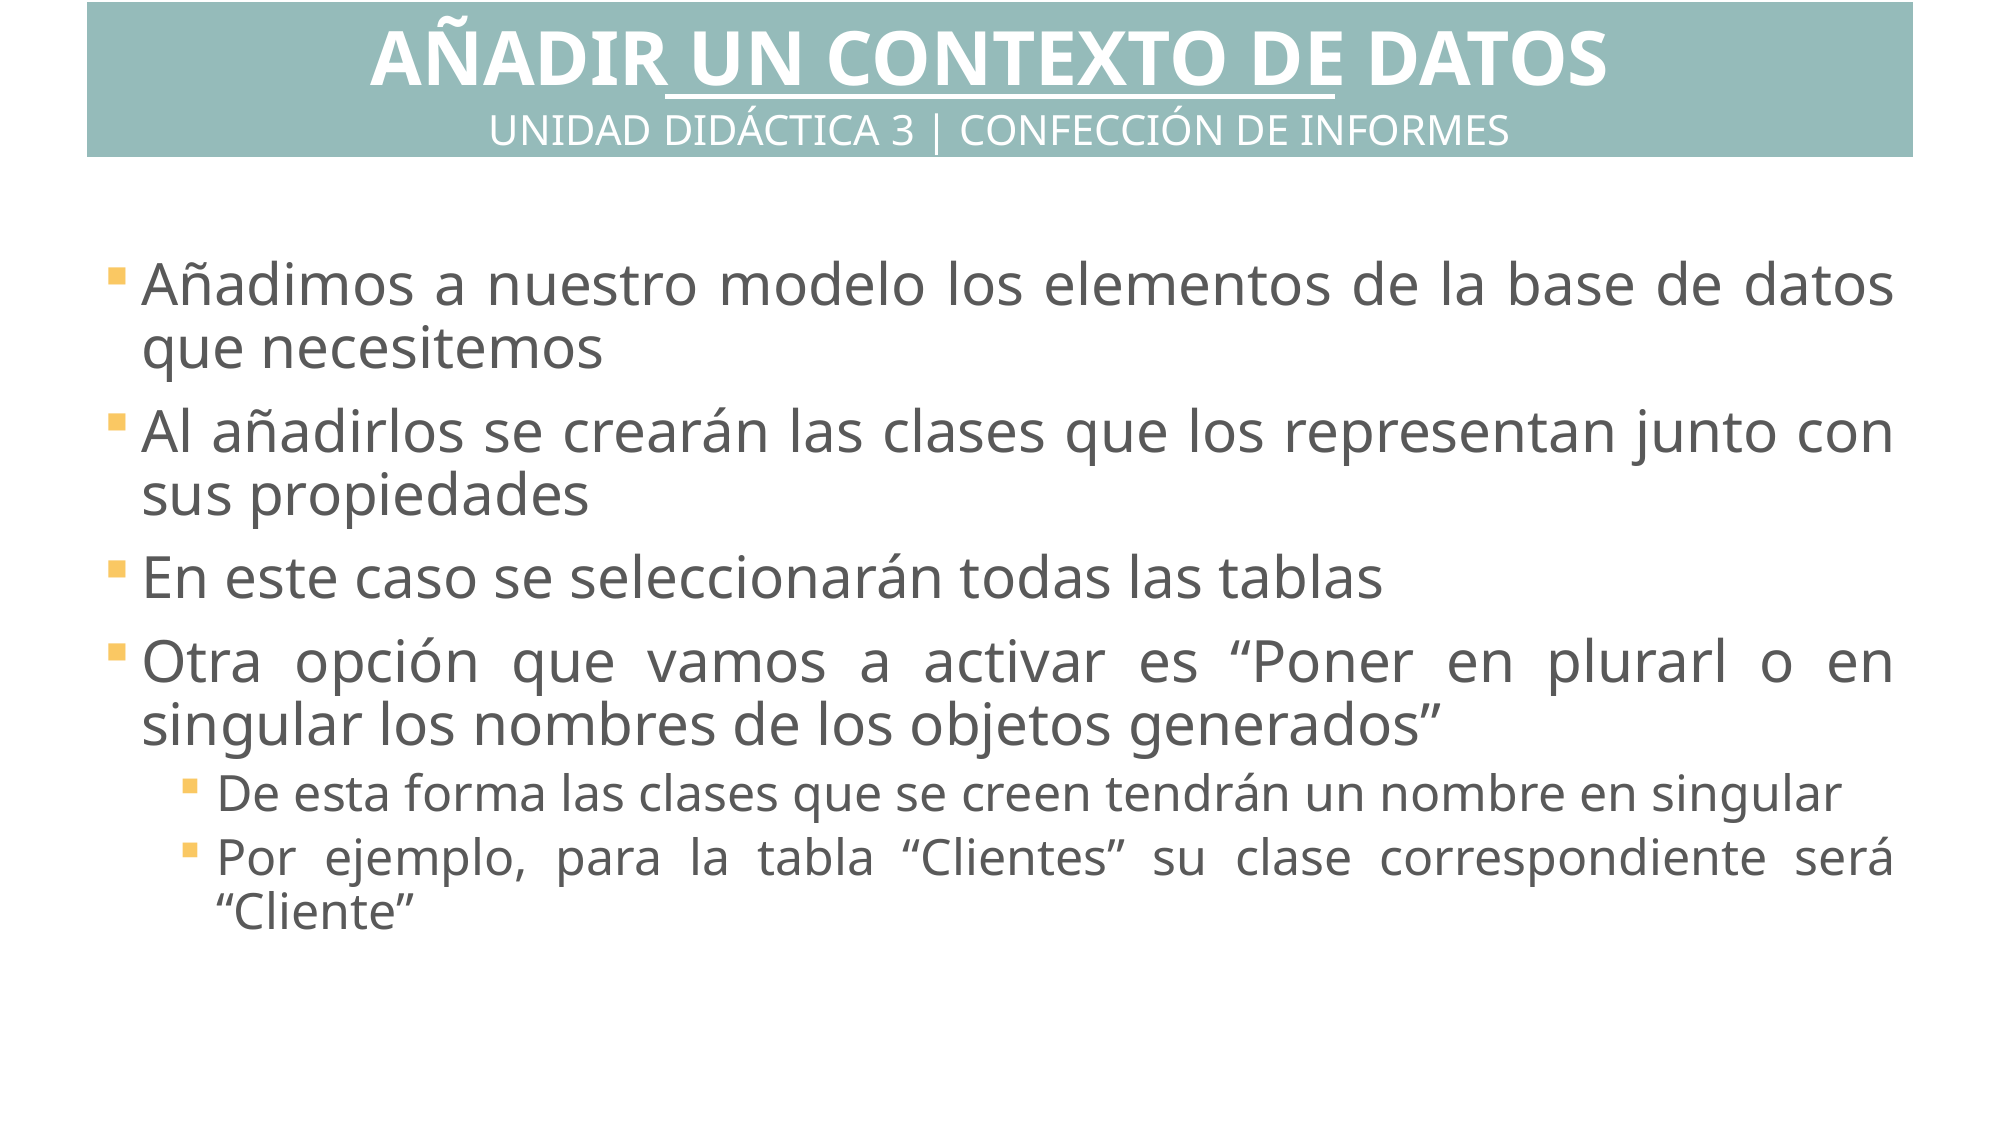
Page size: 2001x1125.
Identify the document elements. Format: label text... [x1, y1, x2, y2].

text_box UNIDAD DIDÁCTICA 3 | CONFECCIÓN DE INFORMES [87, 102, 1913, 157]
text_box Añadimos a nuestro modelo los elementos de la base de datos que necesitemos Al añadirlos se crearán las clases que los representan junto con sus propiedades En este caso se seleccionarán todas las tablas Otra opción que vamos a activar es “Poner en plurarl o en singular los nombres de los objetos generados” De esta forma las clases que se creen tendrán un nombre en singular Por ejemplo, para la tabla “Clientes” su clase correspondiente será “Cliente” [88, 248, 1912, 1095]
text_box AÑADIR UN CONTEXTO DE DATOS [87, 2, 1913, 102]
